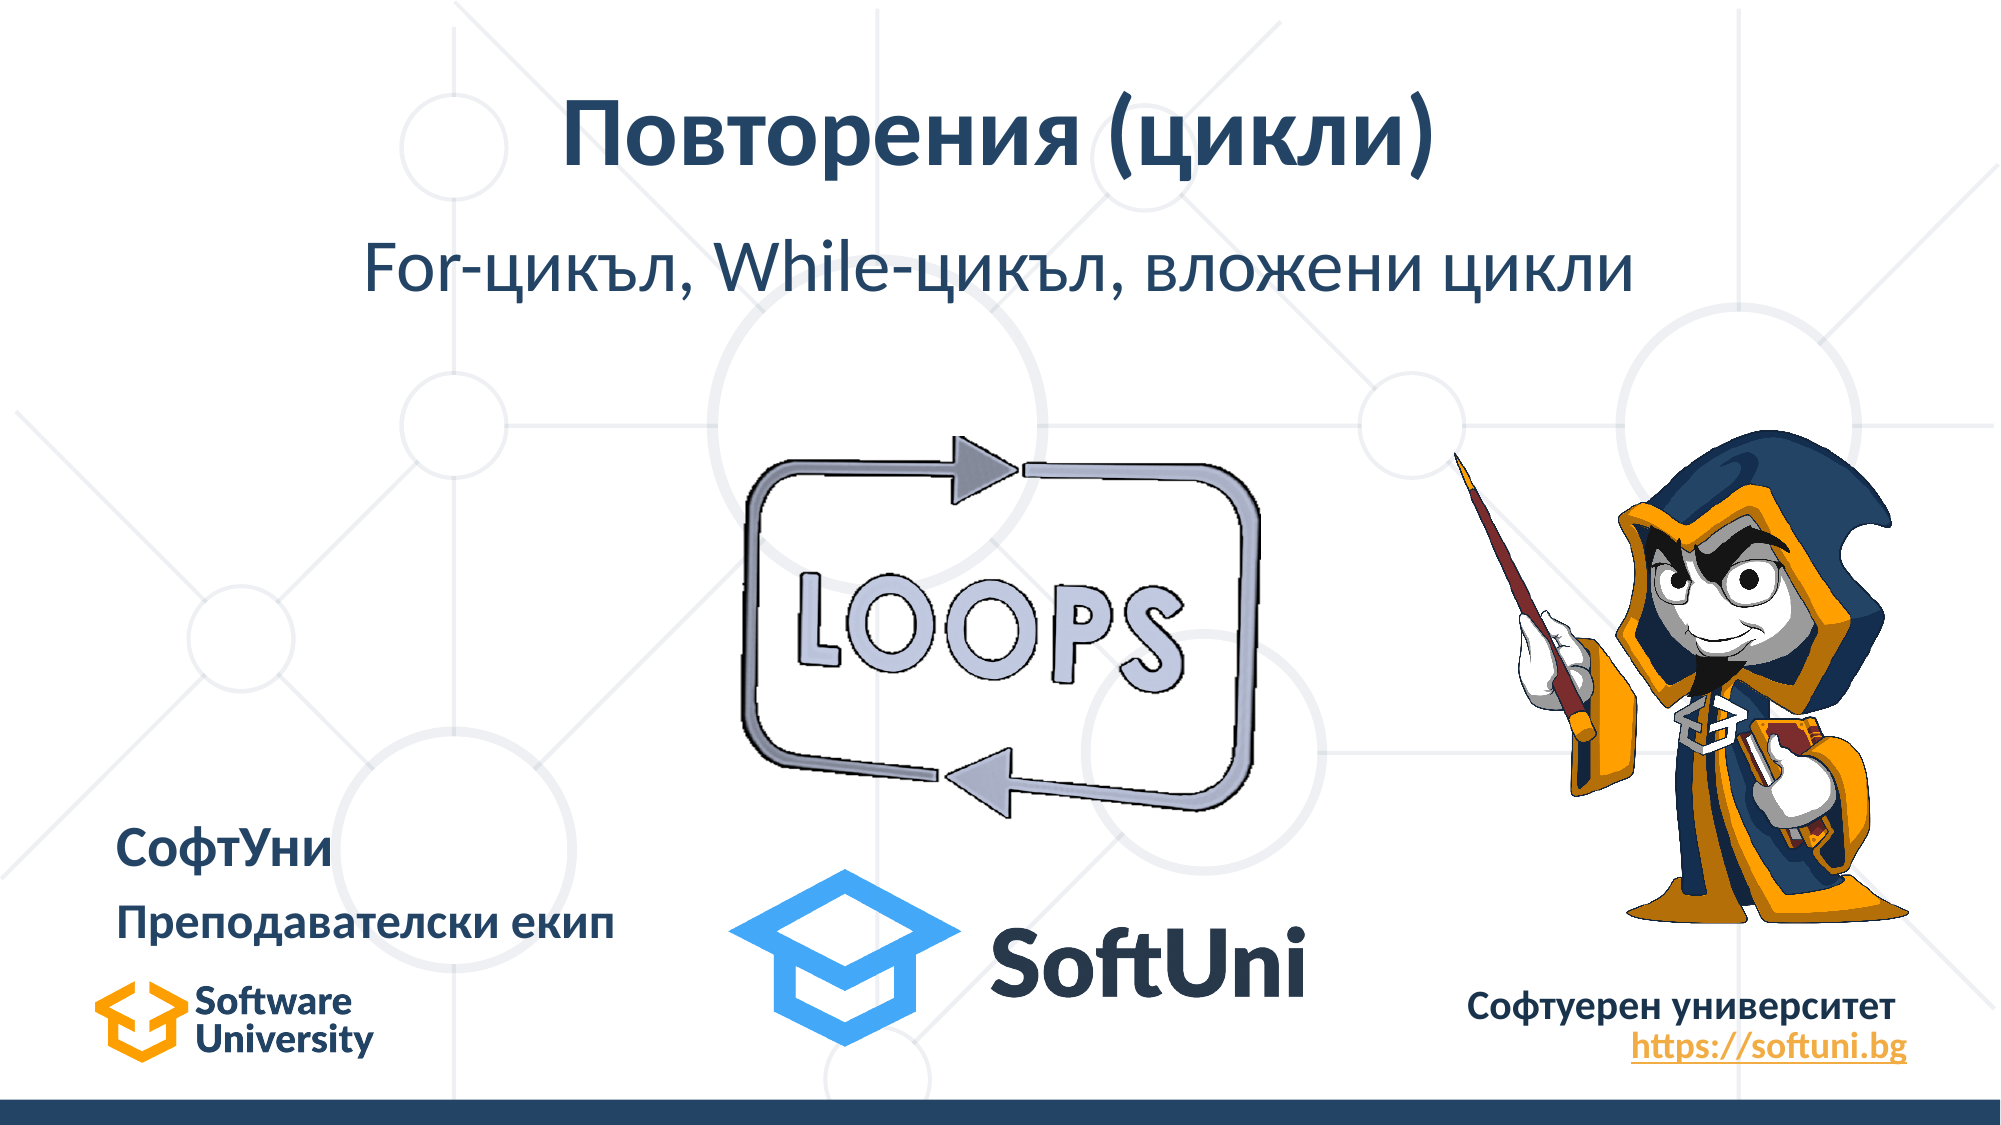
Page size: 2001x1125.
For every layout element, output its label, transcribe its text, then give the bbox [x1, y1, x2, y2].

picture [709, 850, 1325, 1064]
picture [739, 436, 1261, 823]
list СофтУни [110, 799, 595, 880]
picture [1451, 428, 1910, 924]
list https://softuni.bg [1624, 1014, 1927, 1072]
title Повторения (цикли) [90, 52, 1910, 198]
picture [83, 970, 384, 1074]
subtitle For-цикъл, While-цикъл, вложени цикли [90, 206, 1910, 423]
list Преподавателски екип [110, 880, 632, 954]
list Софтуерен университет [1417, 970, 1902, 1034]
